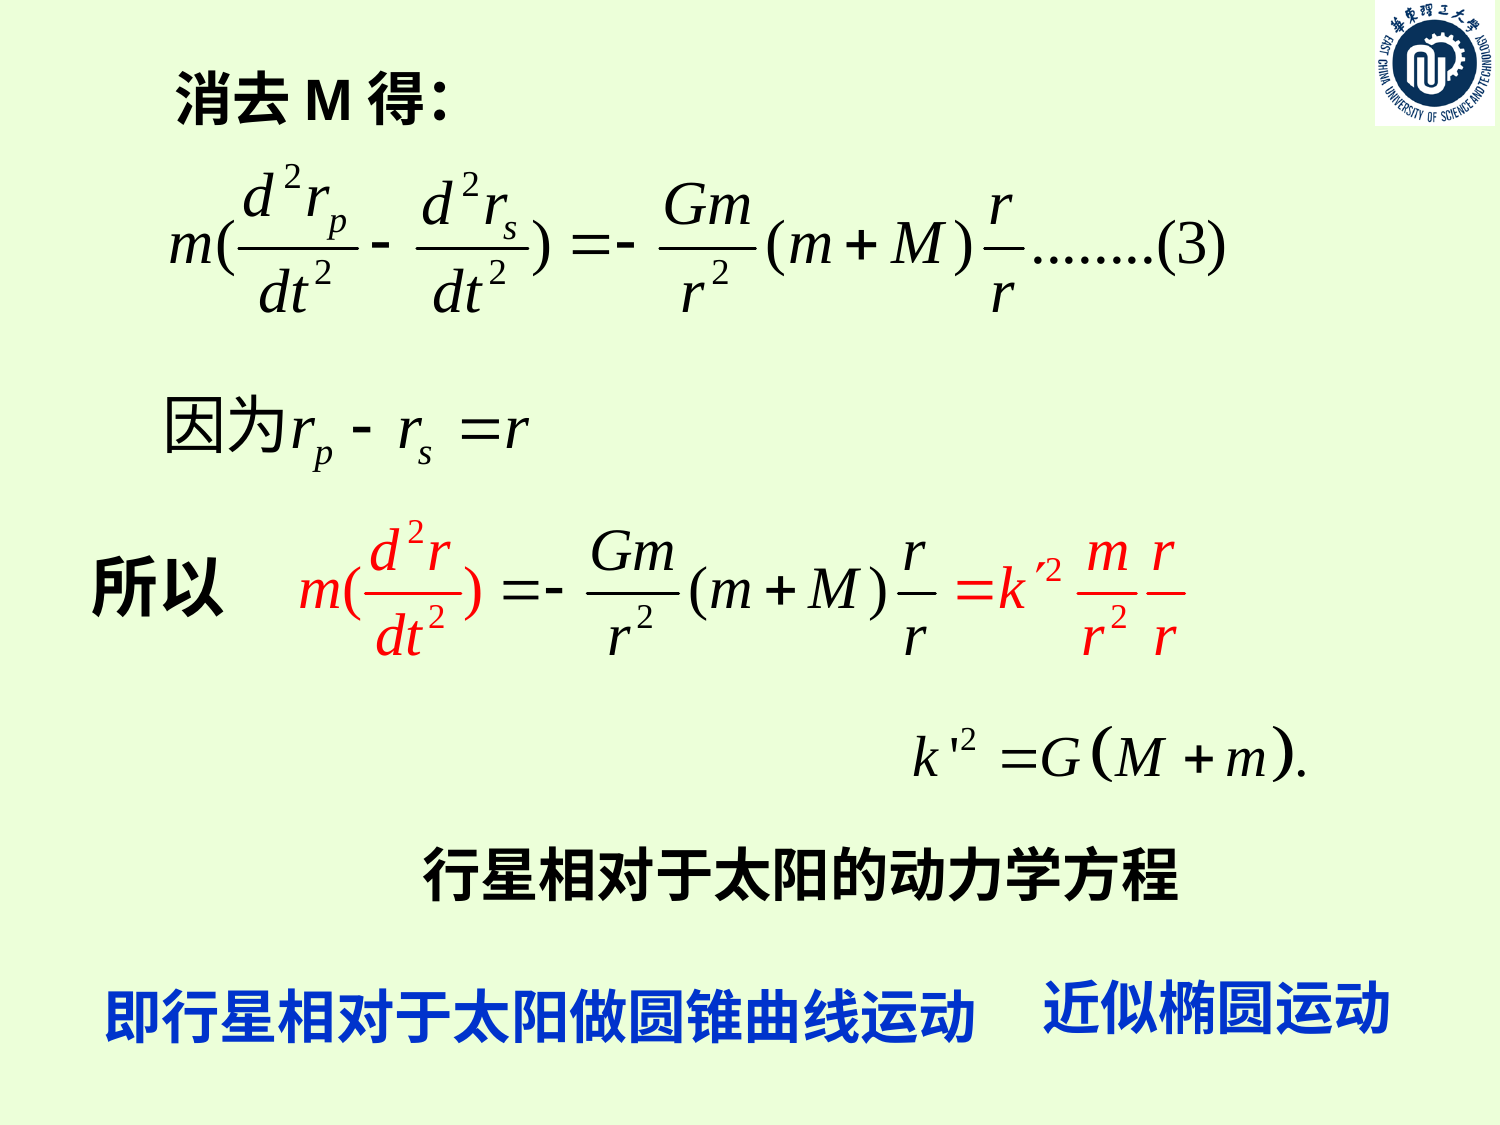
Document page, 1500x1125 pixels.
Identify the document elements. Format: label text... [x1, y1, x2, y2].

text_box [288, 503, 1200, 669]
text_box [159, 148, 1239, 327]
text_box 行星相对于太阳的动力学方程 [407, 830, 1376, 916]
picture [1375, 0, 1495, 126]
text_box 所以 [76, 537, 283, 633]
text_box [903, 713, 1317, 811]
text_box 消去M得： [159, 54, 656, 140]
text_box 即行星相对于太阳做圆锥曲线运动 [88, 972, 1235, 1058]
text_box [159, 384, 550, 487]
text_box 近似椭圆运动 [1027, 964, 1459, 1049]
